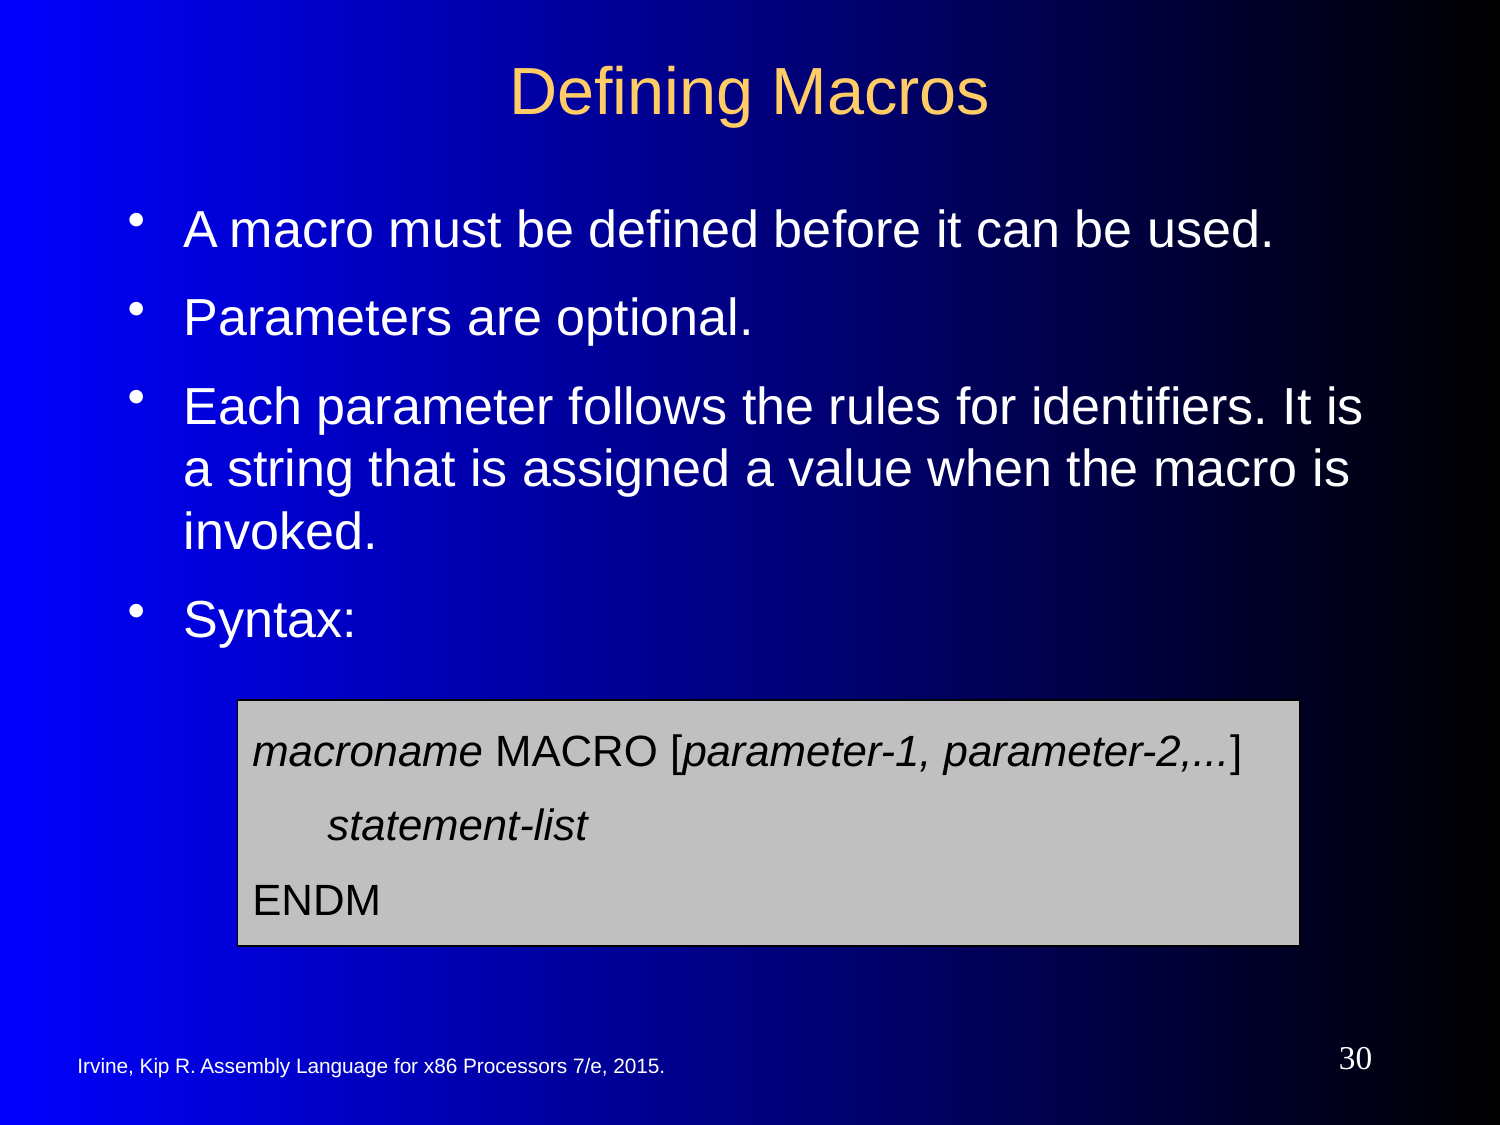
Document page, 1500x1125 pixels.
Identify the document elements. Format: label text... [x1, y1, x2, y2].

text_box macroname MACRO [parameter-1, parameter-2,...] statement-list ENDM [237, 699, 1300, 947]
slide_number 30 [1224, 1025, 1388, 1088]
title Defining Macros [112, 37, 1388, 138]
footer Irvine, Kip R. Assembly Language for x86 Processors 7/e, 2015. [62, 1040, 775, 1091]
list A macro must be defined before it can be used. Parameters are optional. Each parameter follows the rules for identifiers. It is a string that is assigned a value when the macro is invoked. Syntax: [112, 187, 1388, 675]
